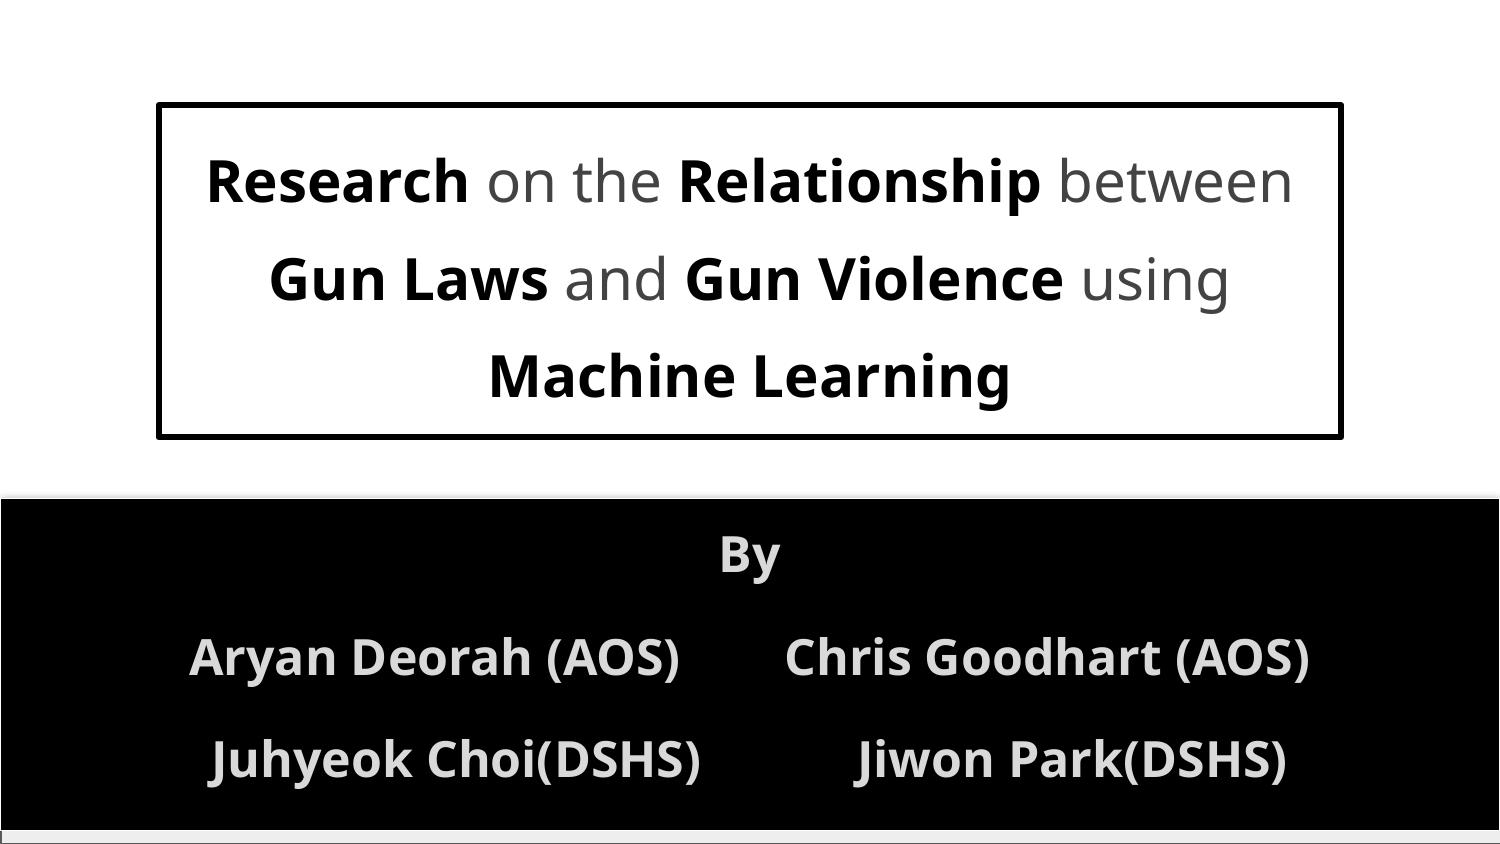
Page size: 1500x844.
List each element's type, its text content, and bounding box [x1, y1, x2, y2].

text_box [1, 831, 1500, 844]
subtitle By Aryan Deorah (AOS) Chris Goodhart (AOS) Juhyeok Choi(DSHS) Jiwon Park(DSHS) [0, 498, 1500, 831]
text_box Research on the Relationship between Gun Laws and Gun Violence using Machine Learning [158, 105, 1342, 438]
